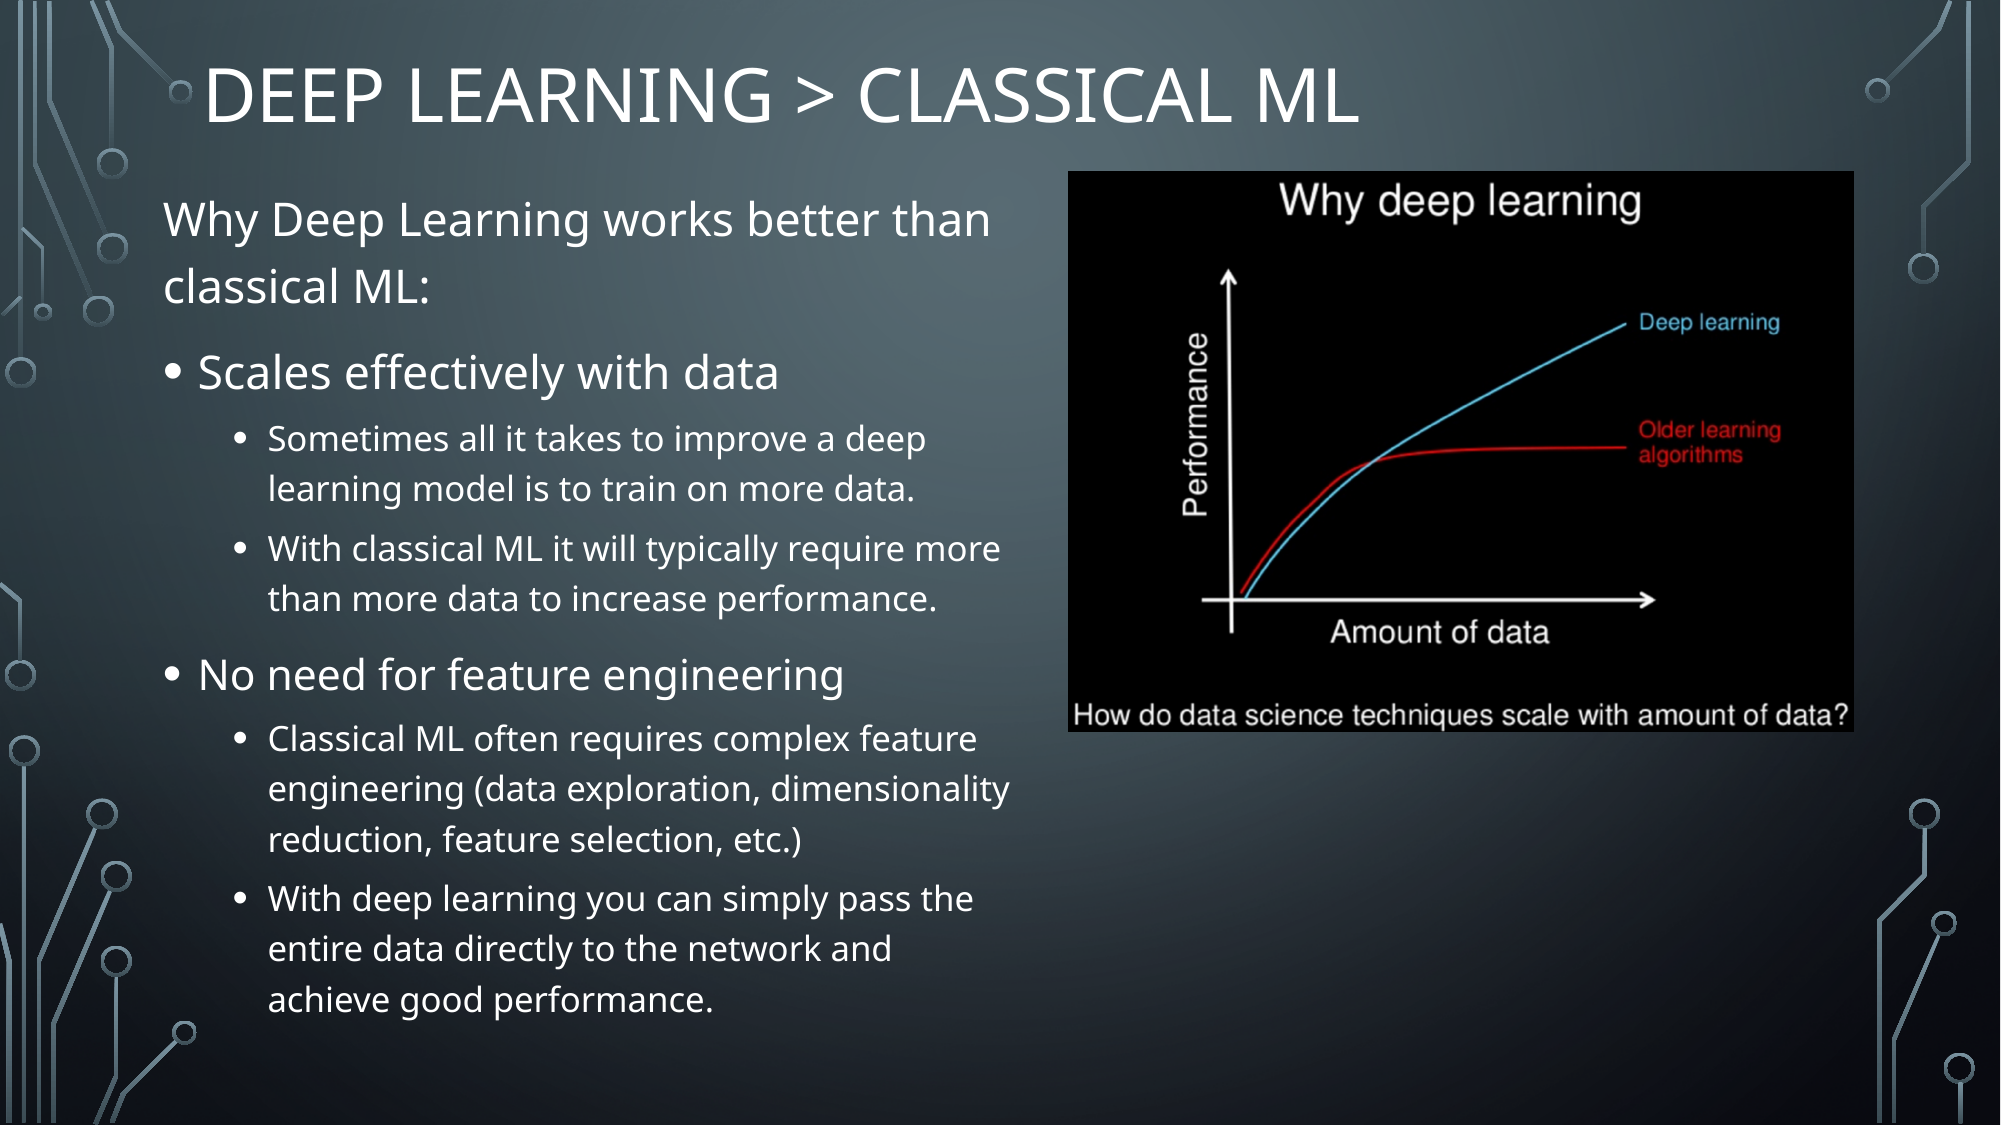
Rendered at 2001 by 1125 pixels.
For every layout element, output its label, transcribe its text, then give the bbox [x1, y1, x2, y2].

title Deep learning > Classical ML [187, 26, 1813, 172]
list Why Deep Learning works better than classical ML: Scales effectively with data Sometimes all it takes to improve a deep learning model is to train on more data. With classical ML it will typically require more than more data to increase performance. No need for feature engineering Classical ML often requires complex feature engineering (data exploration, dimensionality reduction, feature selection, etc.) With deep learning you can simply pass the entire data directly to the network and achieve good performance. [147, 171, 1029, 1069]
picture [1067, 170, 1854, 732]
